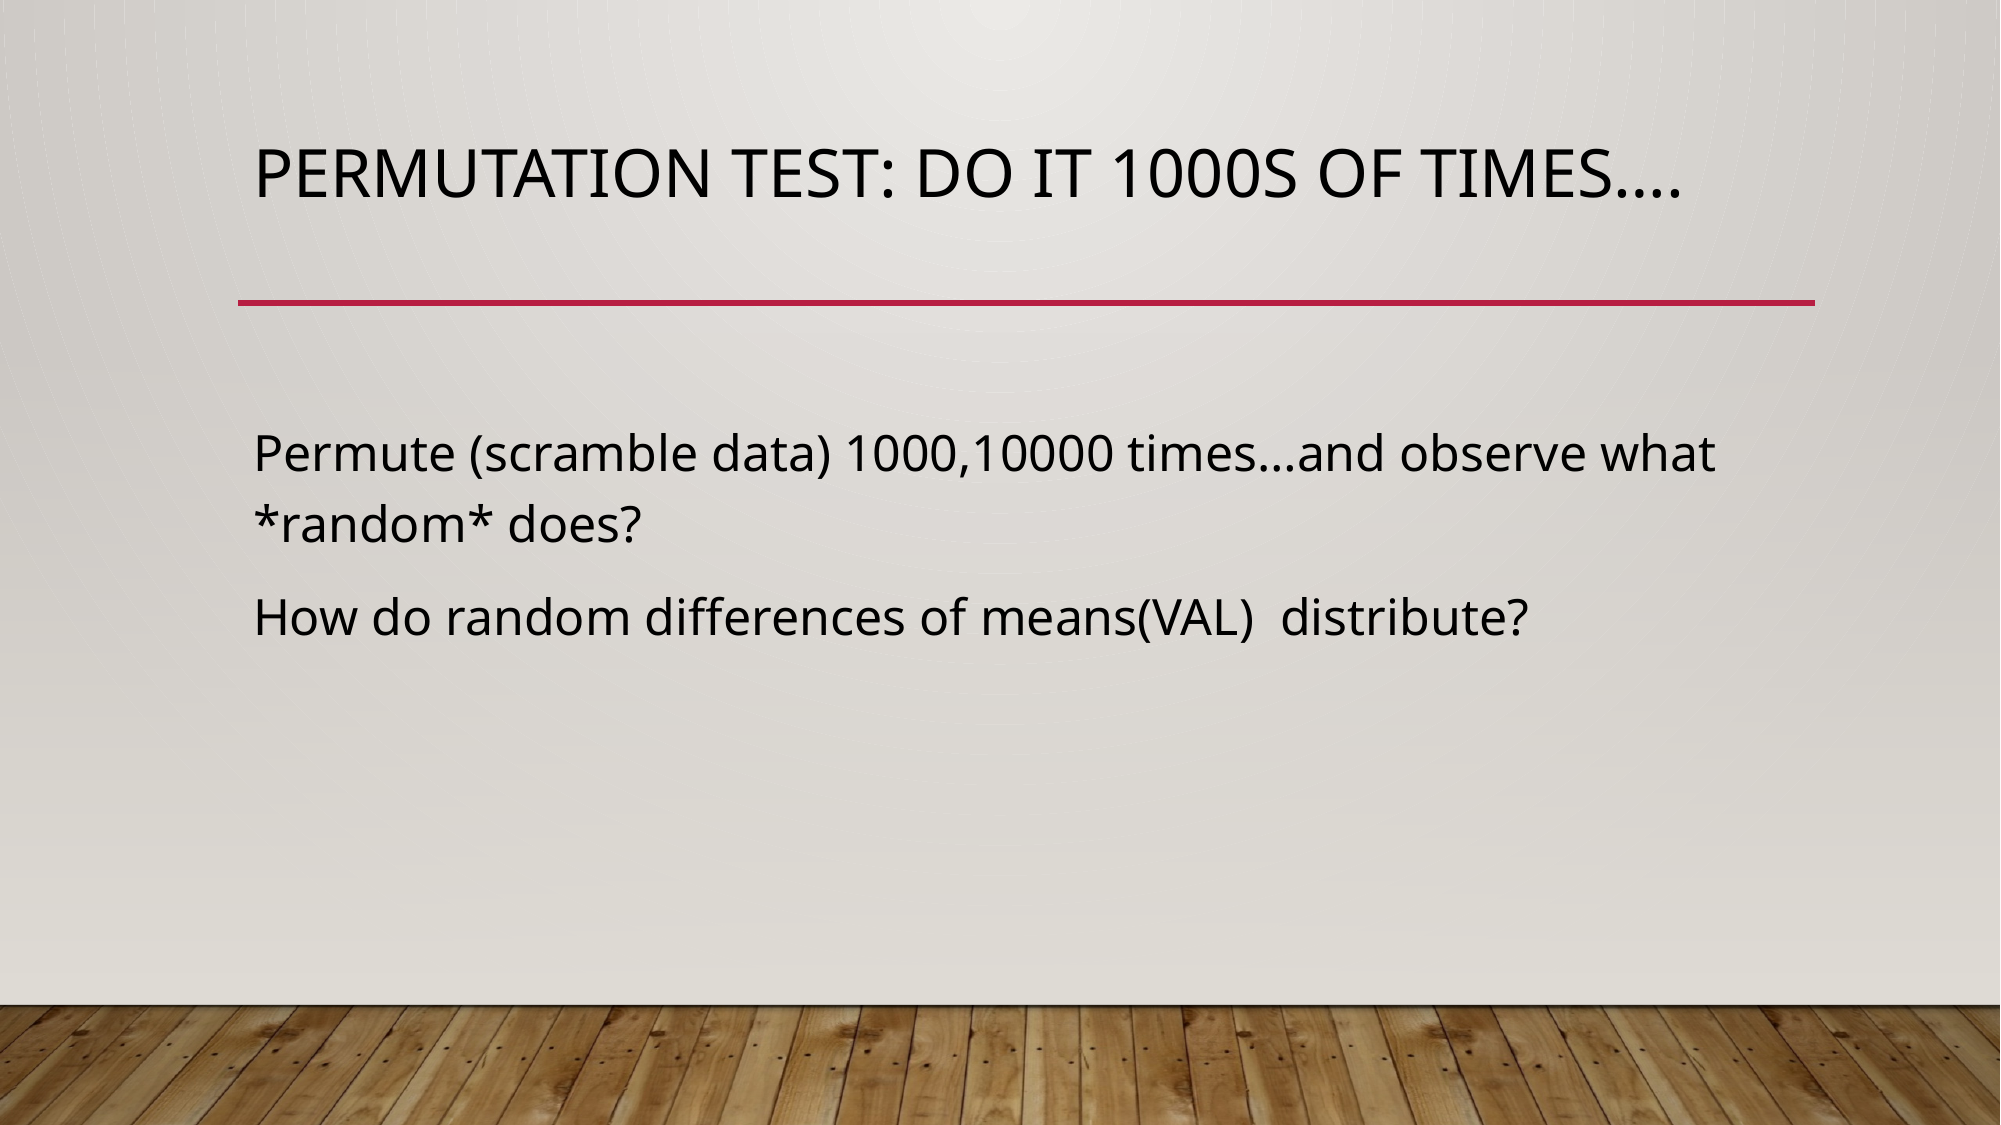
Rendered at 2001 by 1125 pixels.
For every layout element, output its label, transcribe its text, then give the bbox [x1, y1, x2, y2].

title Permutation test: Do it 1000s of times…. [238, 131, 1814, 305]
list Permute (scramble data) 1000,10000 times…and observe what *random* does? How do random differences of means(VAL) distribute? [238, 330, 1814, 897]
picture [0, 1005, 2000, 1125]
